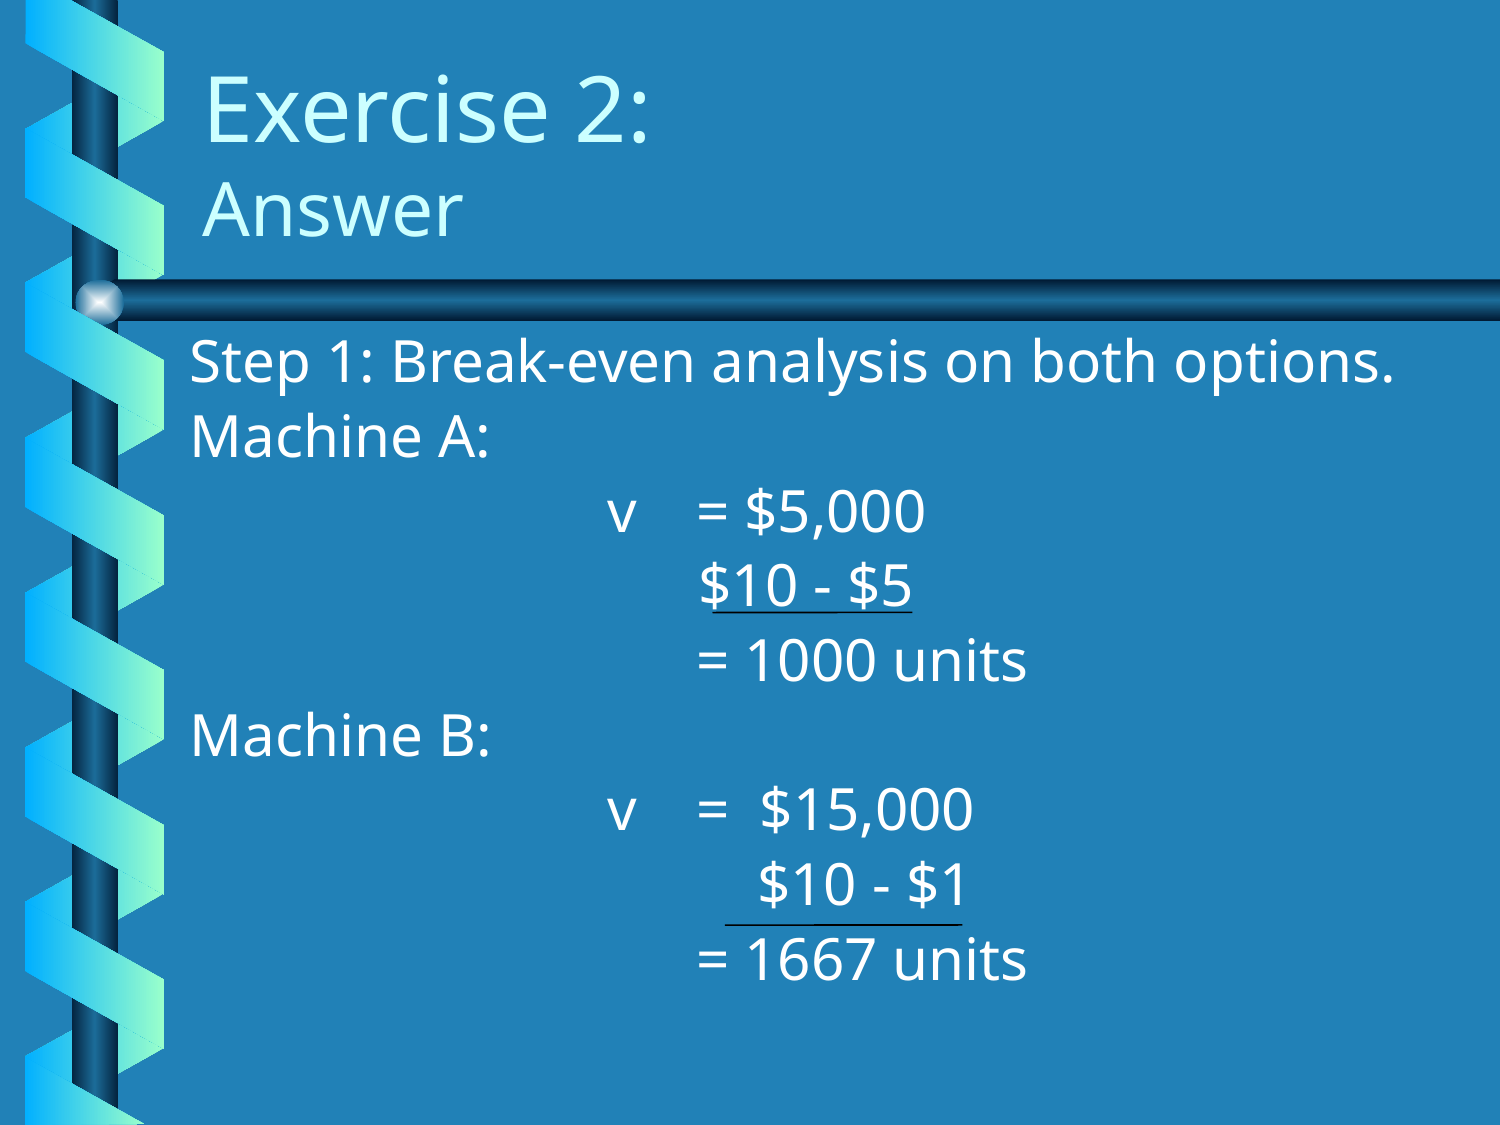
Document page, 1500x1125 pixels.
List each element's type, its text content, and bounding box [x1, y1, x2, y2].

list Step 1: Break-even analysis on both options. Machine A: v = $5,000 $10 - $5 = 1000 units Machine B: v = $15,000 $10 - $1 = 1667 units [174, 324, 1463, 1001]
title Exercise 2: Answer [187, 43, 1463, 259]
